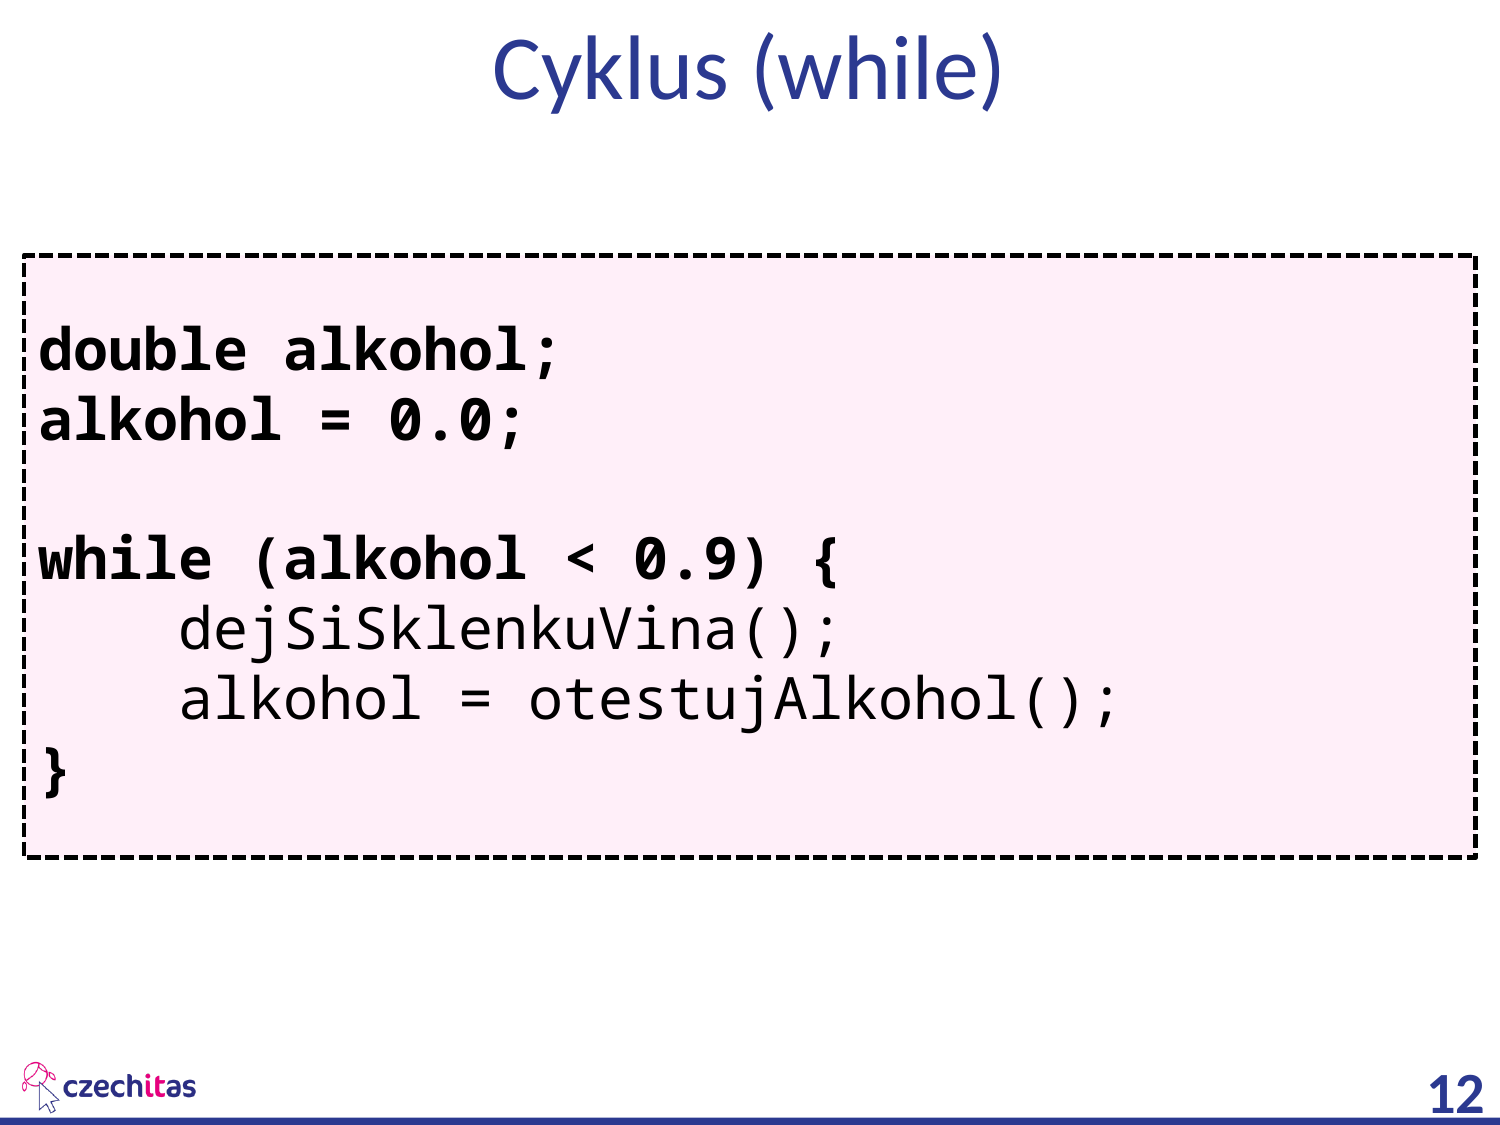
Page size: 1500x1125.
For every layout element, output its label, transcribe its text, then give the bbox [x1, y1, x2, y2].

slide_number 12 [1149, 1062, 1500, 1118]
text_box double alkohol; alkohol = 0.0; while (alkohol < 0.9) { dejSiSklenkuVina(); alkohol = otestujAlkohol(); } [24, 255, 1476, 858]
picture [5, 1048, 212, 1125]
title Cyklus (while) [75, 0, 1425, 126]
